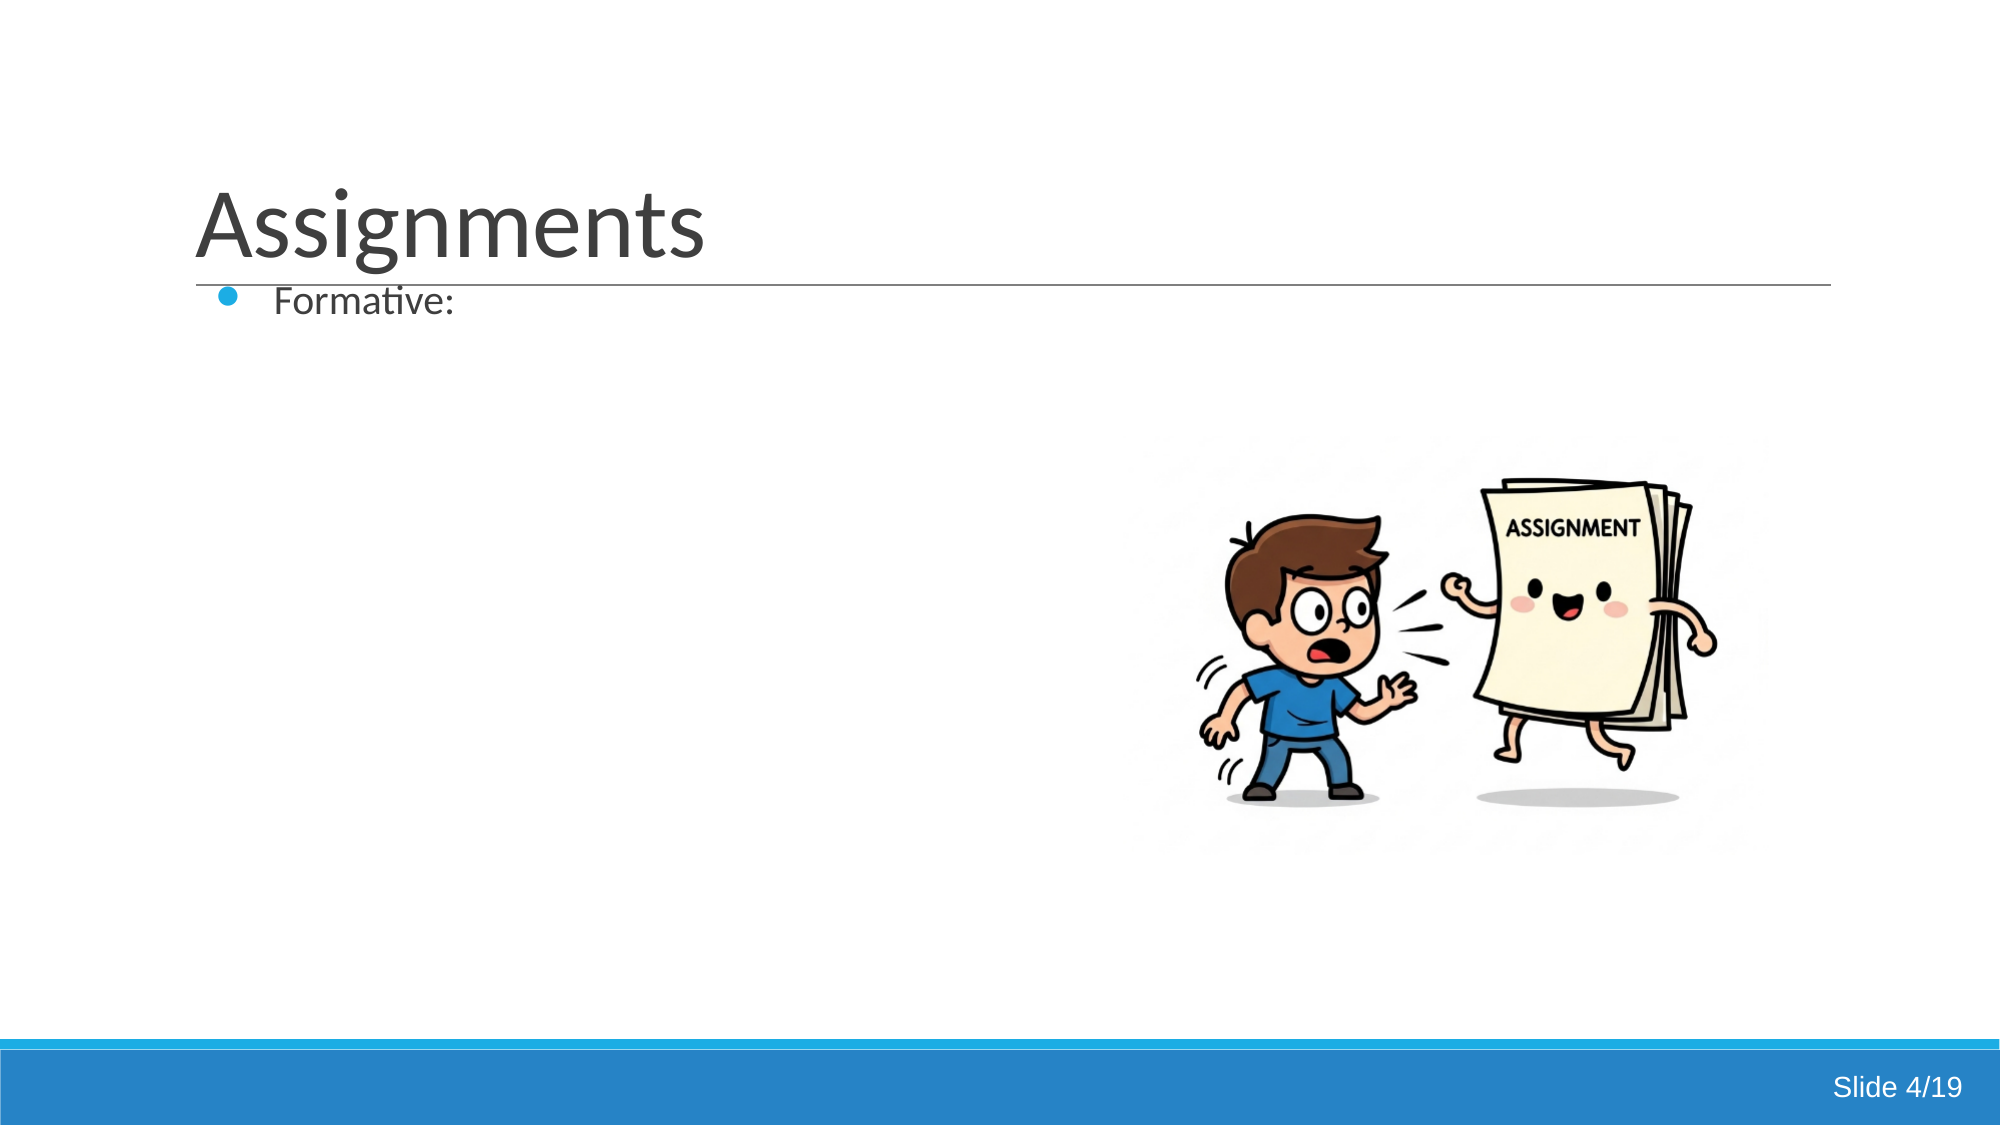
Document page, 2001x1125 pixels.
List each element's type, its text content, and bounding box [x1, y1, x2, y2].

text_box Formative: [198, 270, 1327, 856]
title Assignments [180, 47, 1830, 285]
picture [1122, 436, 1769, 855]
text_box Slide 4/19 [1817, 1053, 2000, 1125]
